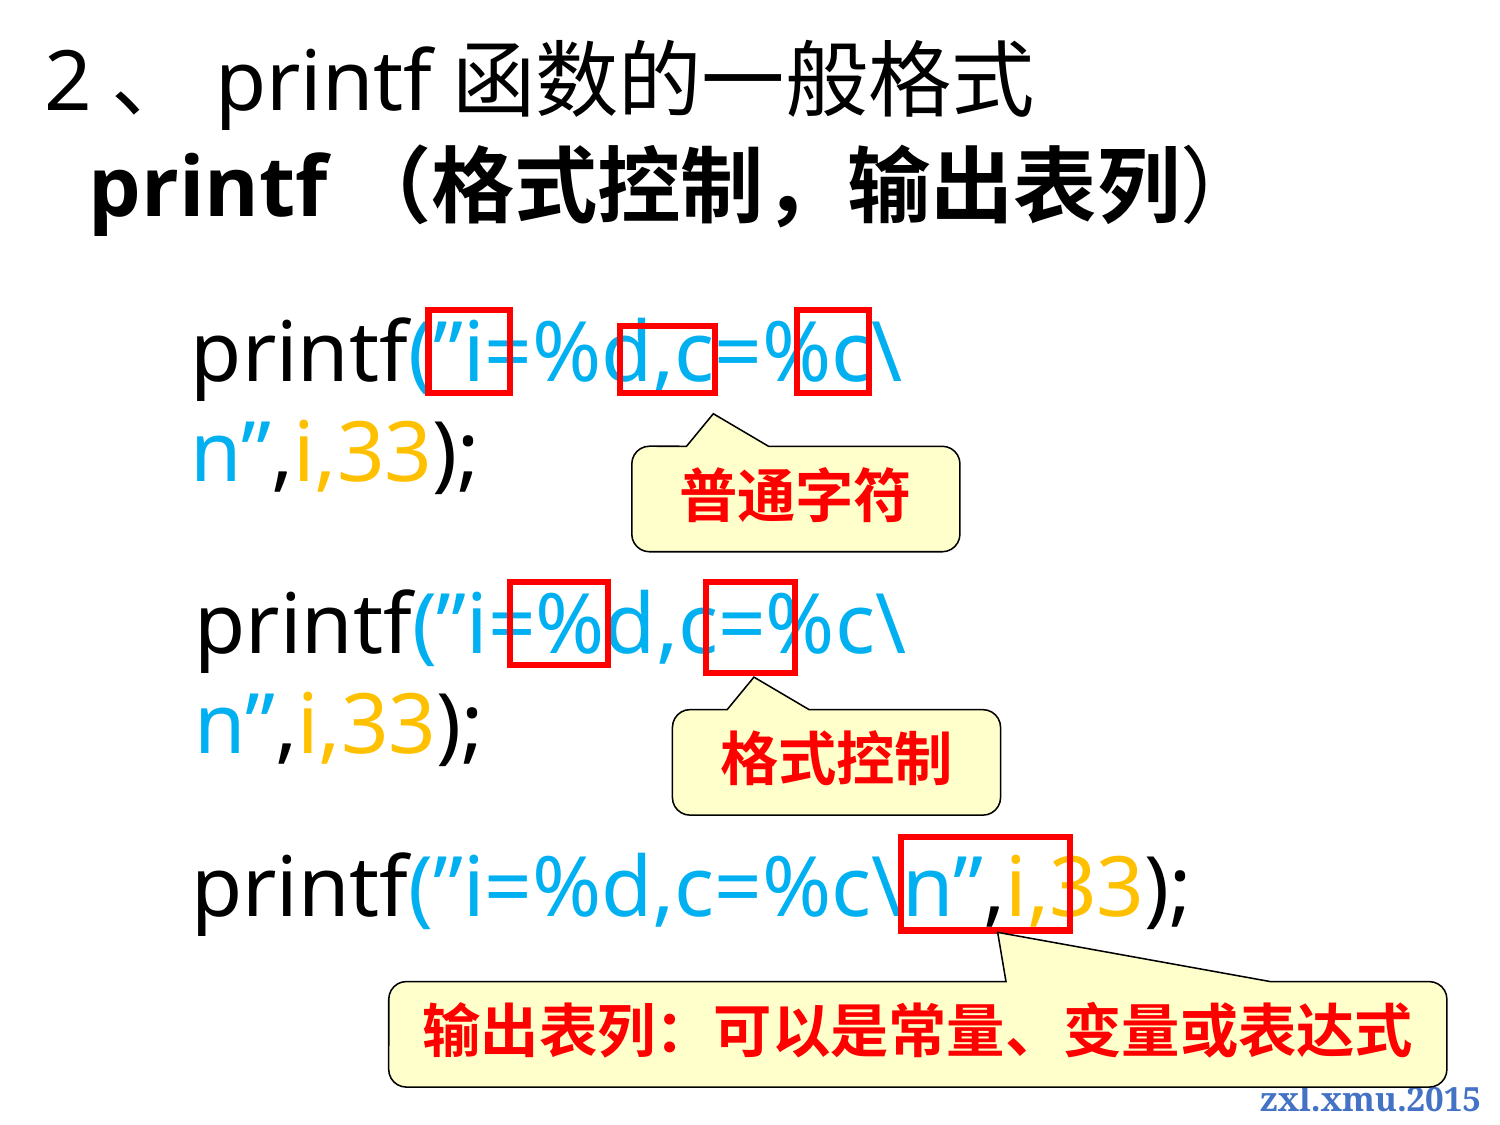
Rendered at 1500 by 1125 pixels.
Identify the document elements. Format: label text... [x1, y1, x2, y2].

text_box 格式控制 [672, 677, 1001, 816]
text_box [428, 309, 511, 394]
text_box printf(”i=%d,c=%c\n”,i,33); [179, 562, 1181, 778]
text_box [796, 309, 870, 394]
text_box [510, 581, 609, 665]
text_box [706, 581, 796, 674]
list 2、printf函数的一般格式 printf（格式控制，输出表列） [29, 30, 1324, 247]
text_box [901, 836, 1070, 931]
text_box 输出表列：可以是常量、变量或表达式 [388, 932, 1447, 1088]
text_box [620, 326, 715, 394]
text_box printf(”i=%d,c=%c\n”,i,33); [176, 836, 1470, 1112]
text_box 普通字符 [631, 413, 960, 552]
text_box printf(”i=%d,c=%c\n”,i,33); [176, 290, 1177, 506]
